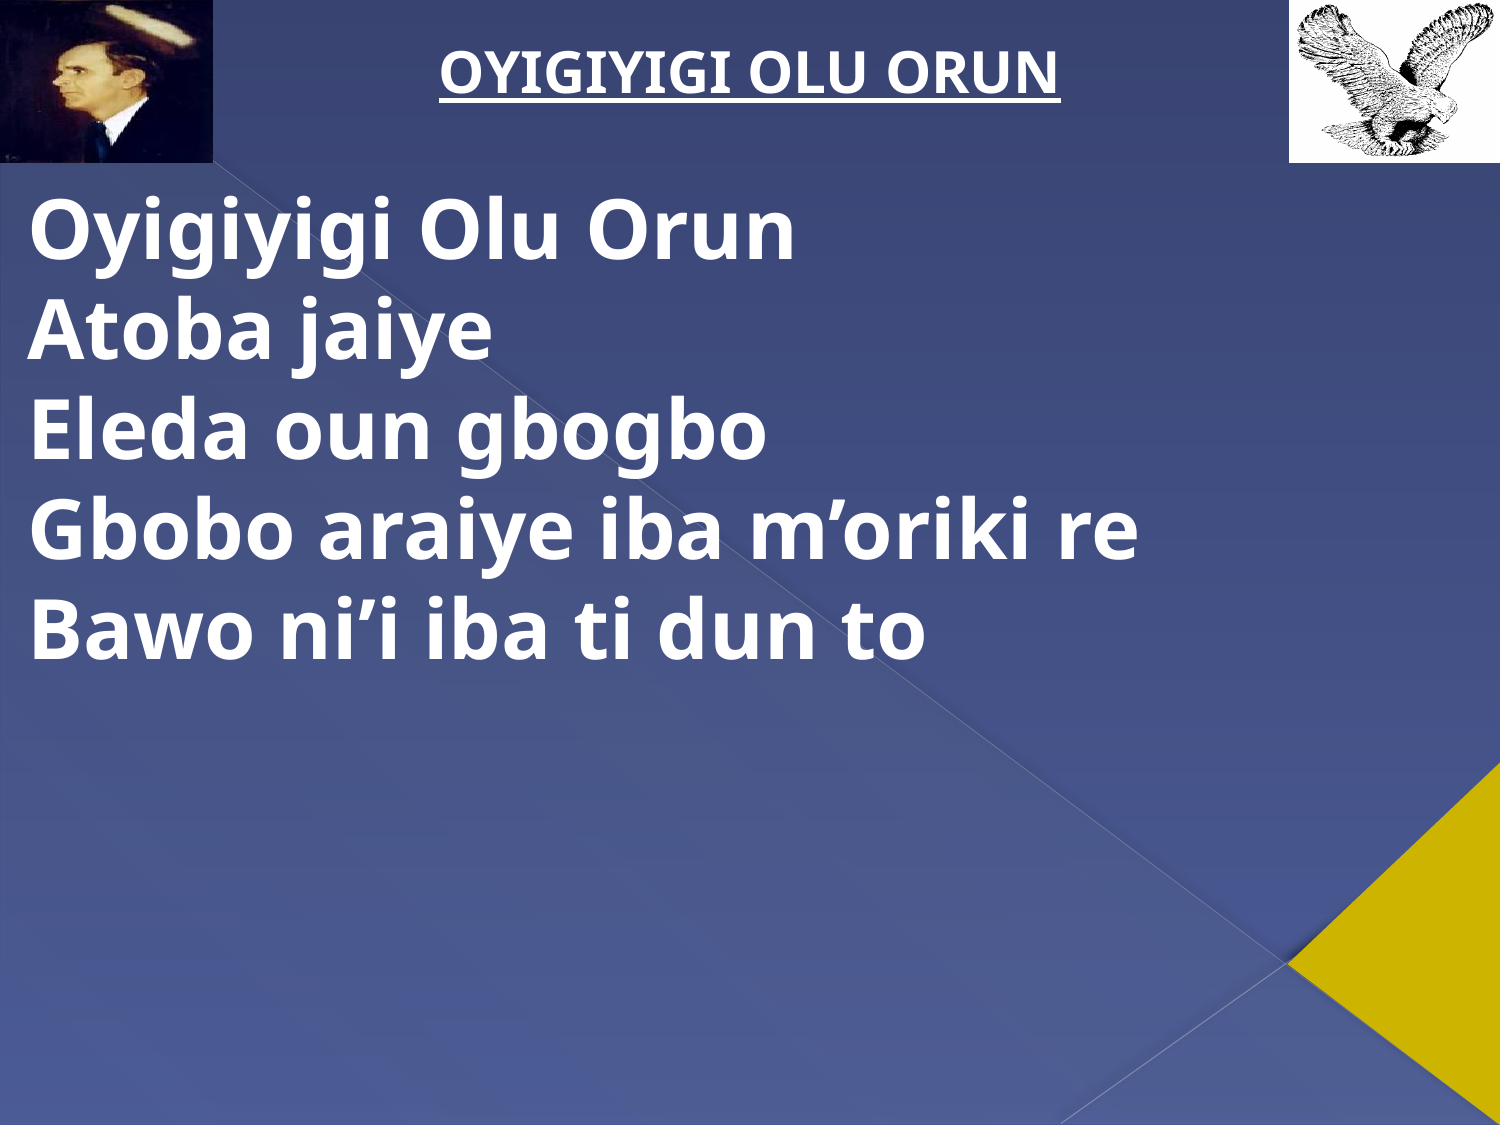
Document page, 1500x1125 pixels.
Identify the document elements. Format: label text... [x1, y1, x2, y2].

text_box Oyigiyigi Olu Orun Atoba jaiye Eleda oun gbogbo Gbobo araiye iba m’oriki re Bawo ni’i iba ti dun to [12, 168, 1488, 684]
picture [1288, 0, 1500, 163]
text_box [1285, 760, 1500, 1125]
text_box OYIGIYIGI OLU ORUN [216, 28, 1279, 113]
picture [0, 0, 213, 163]
